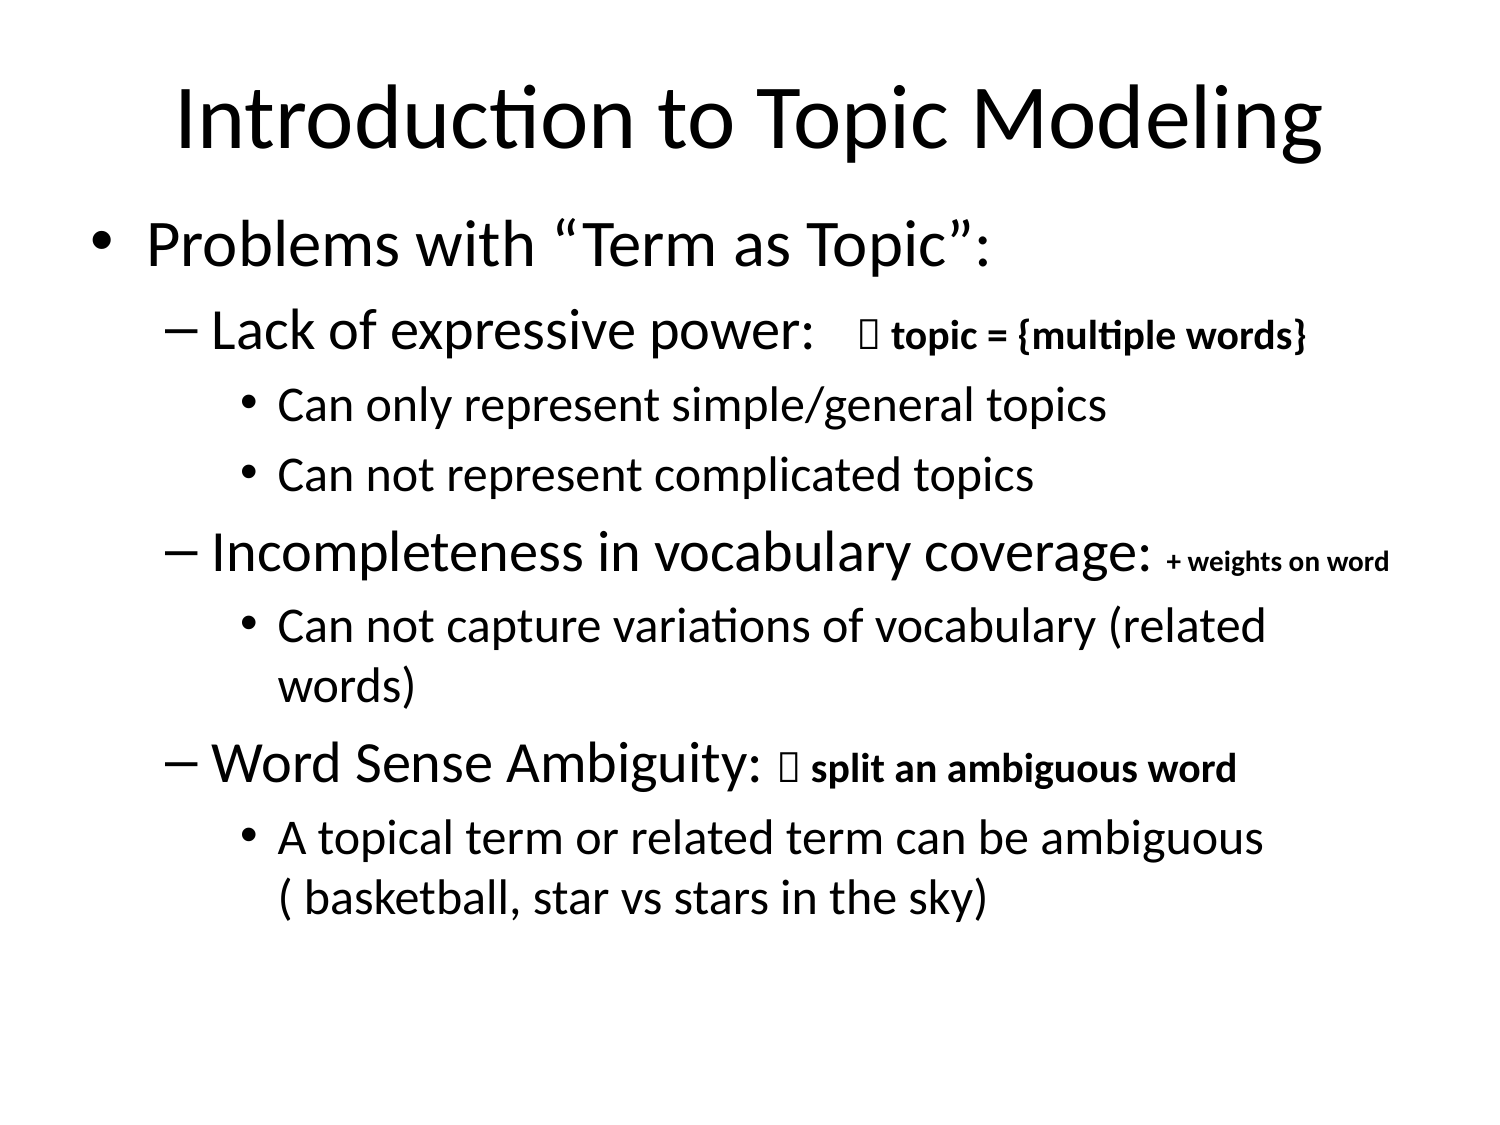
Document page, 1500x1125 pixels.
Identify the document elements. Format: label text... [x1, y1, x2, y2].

list Problems with “Term as Topic”: Lack of expressive power:  topic = {multiple words} Can only represent simple/general topics Can not represent complicated topics Incompleteness in vocabulary coverage: + weights on word Can not capture variations of vocabulary (related words) Word Sense Ambiguity:  split an ambiguous word A topical term or related term can be ambiguous ( basketball, star vs stars in the sky) [75, 192, 1425, 1029]
title Introduction to Topic Modeling [75, 45, 1425, 179]
